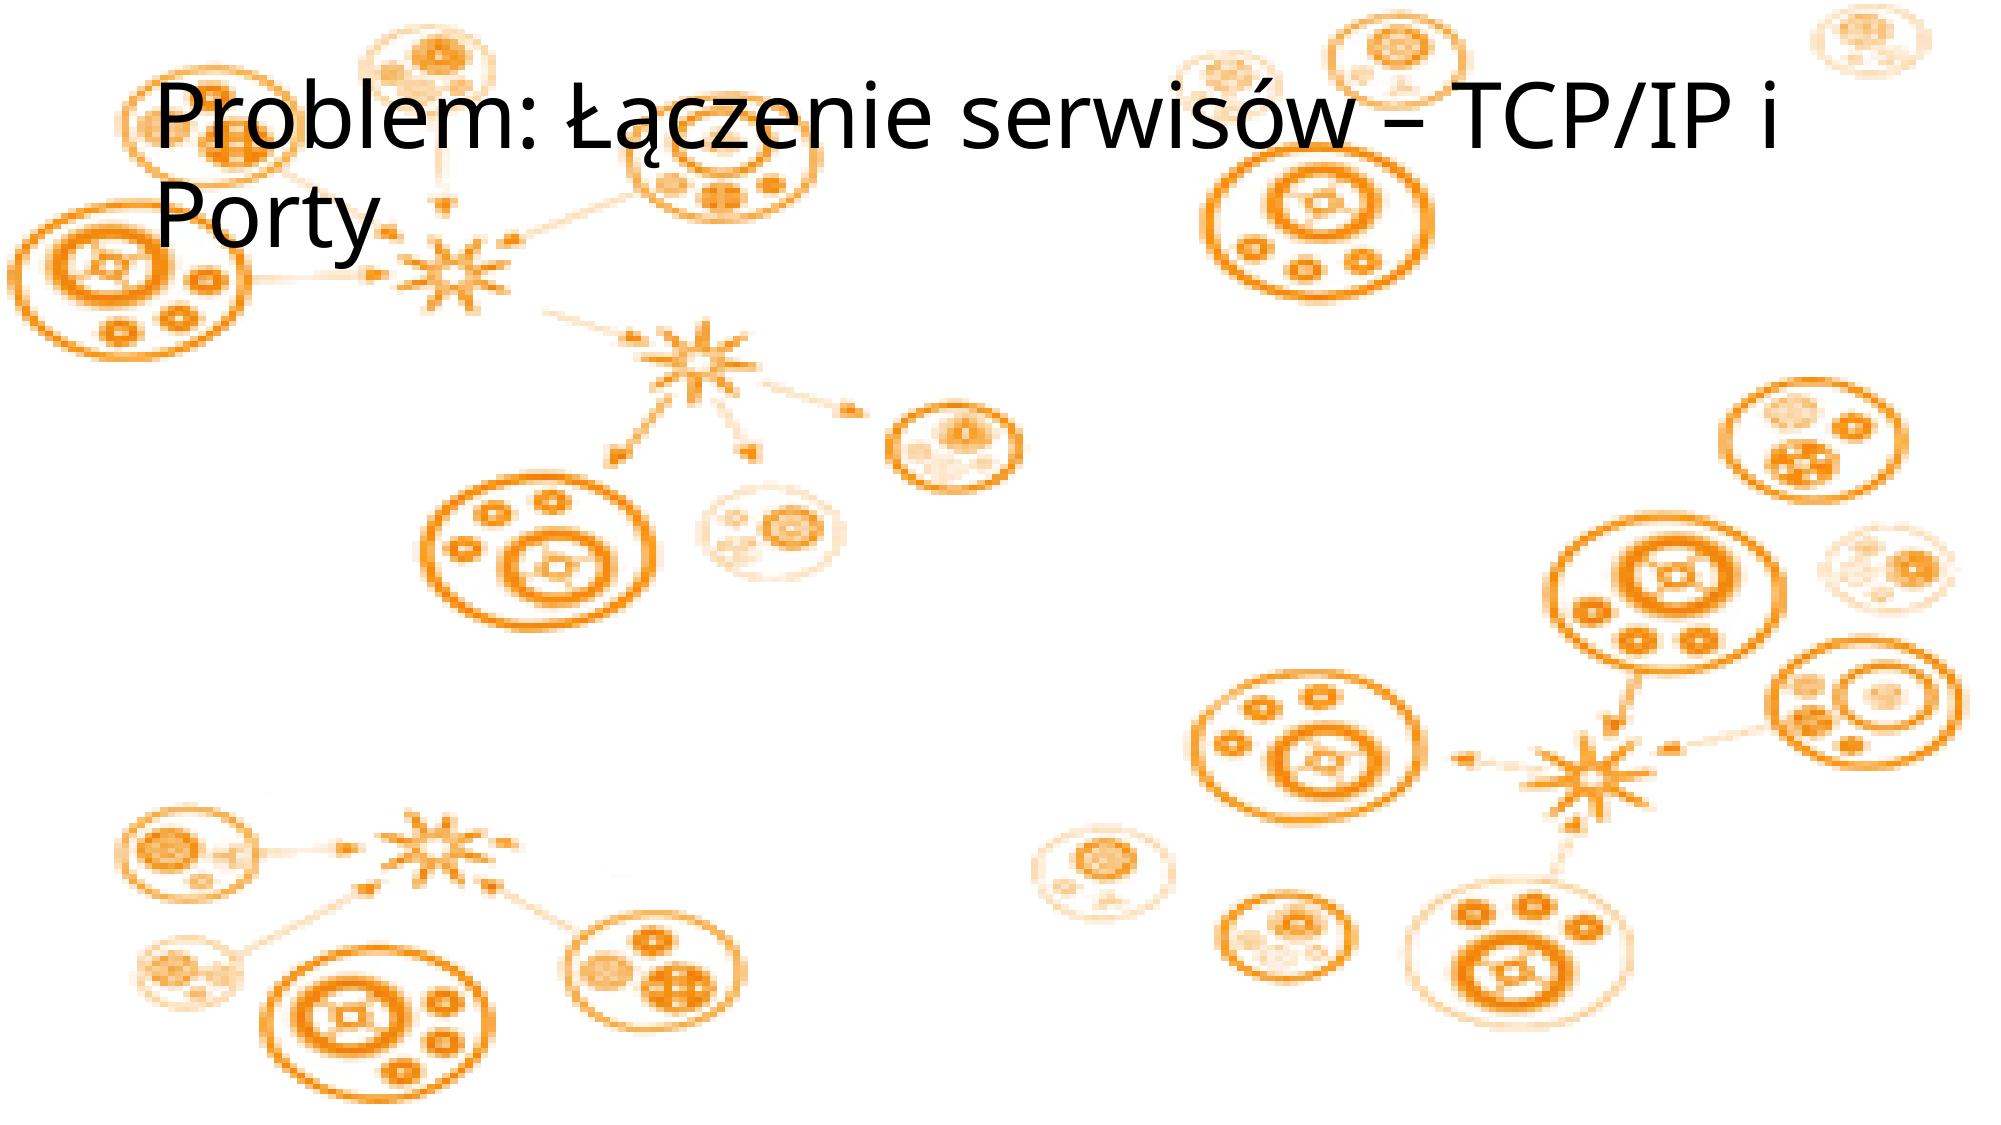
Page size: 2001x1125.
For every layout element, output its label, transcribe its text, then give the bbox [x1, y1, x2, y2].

picture [0, 0, 2000, 1125]
title Problem: Łączenie serwisów – TCP/IP i Porty [137, 59, 1863, 278]
